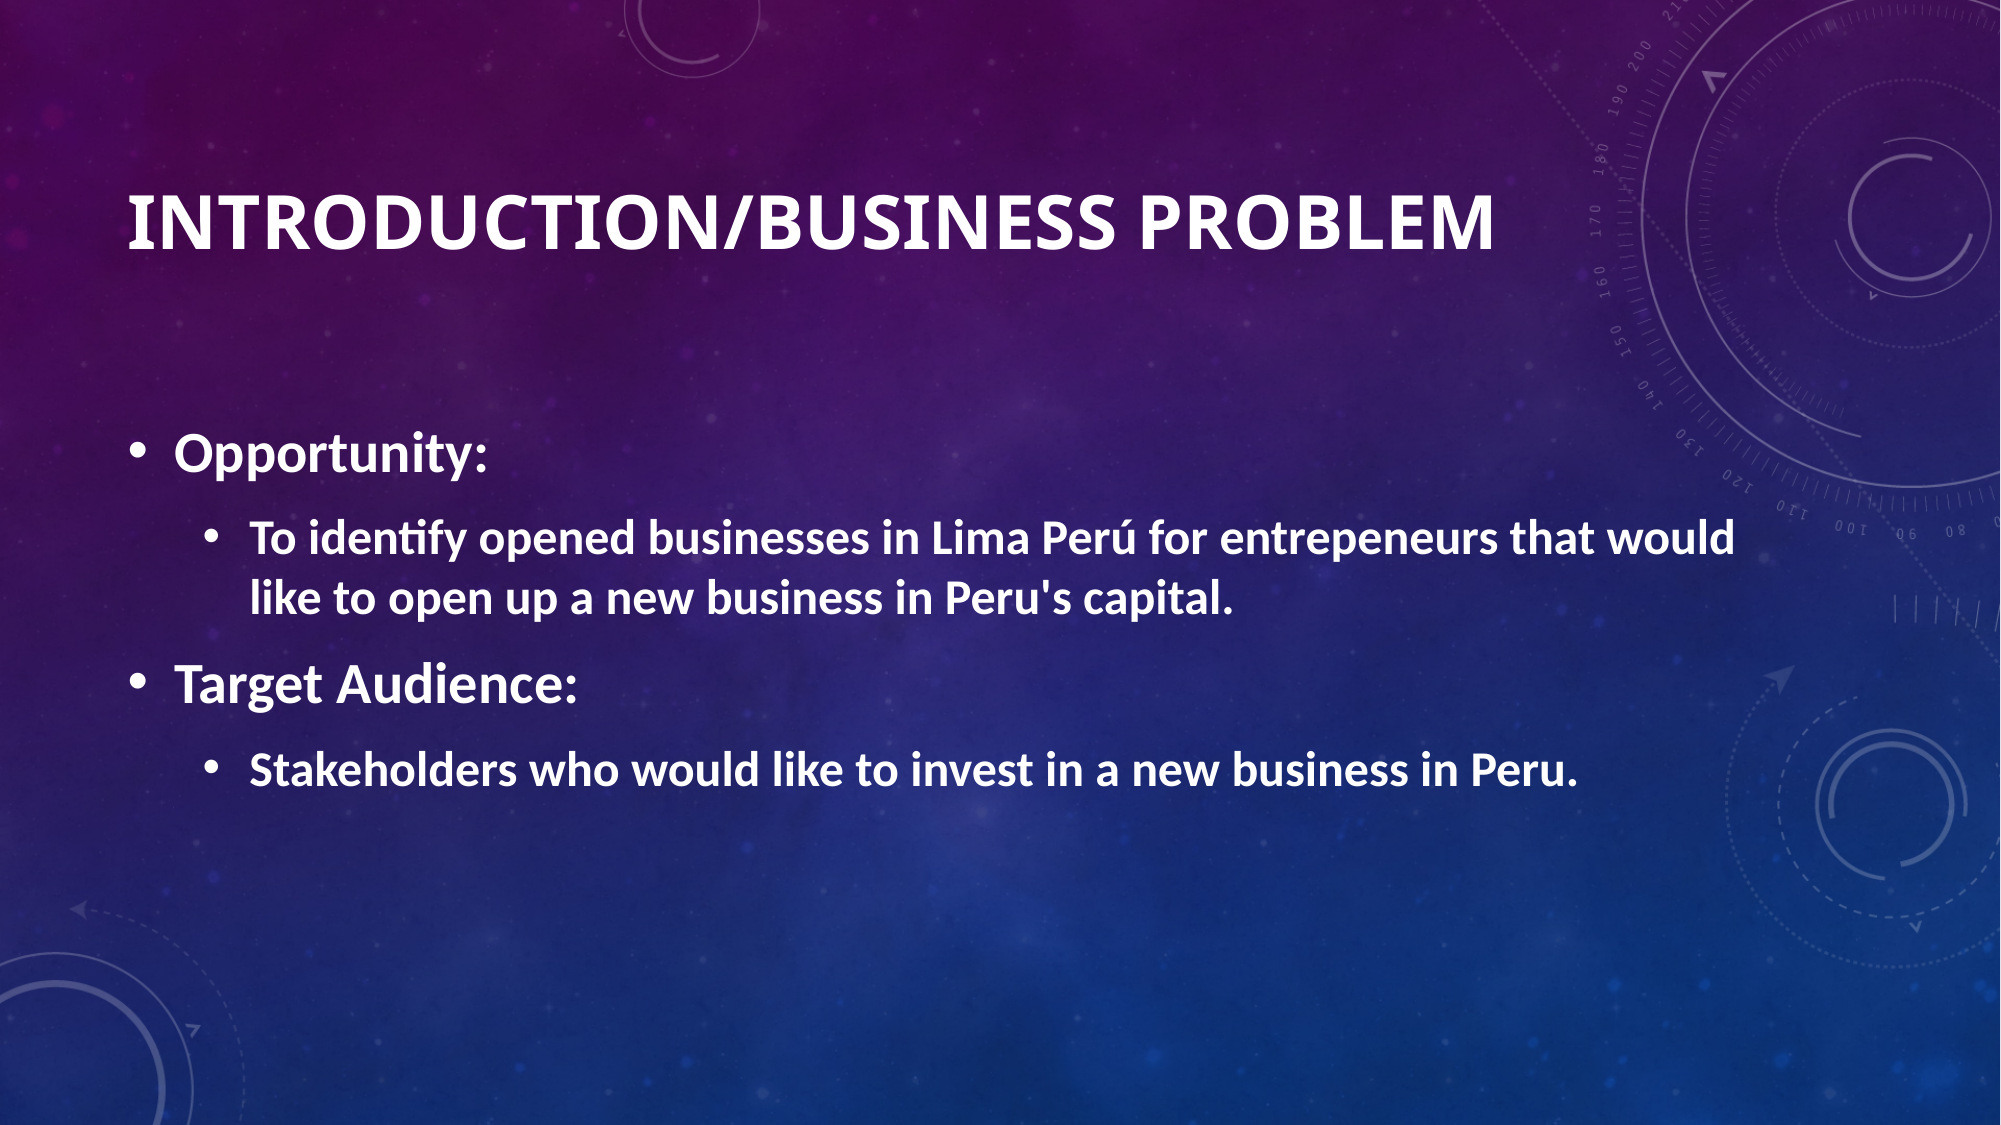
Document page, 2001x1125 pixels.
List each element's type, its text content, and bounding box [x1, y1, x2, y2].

list Opportunity: To identify opened businesses in Lima Perú for entrepeneurs that would like to open up a new business in Peru's capital. Target Audience: Stakeholders who would like to invest in a new business in Peru. [112, 351, 1775, 950]
title Introduction/Business Problem [112, 99, 1775, 339]
picture [0, 0, 2001, 1125]
